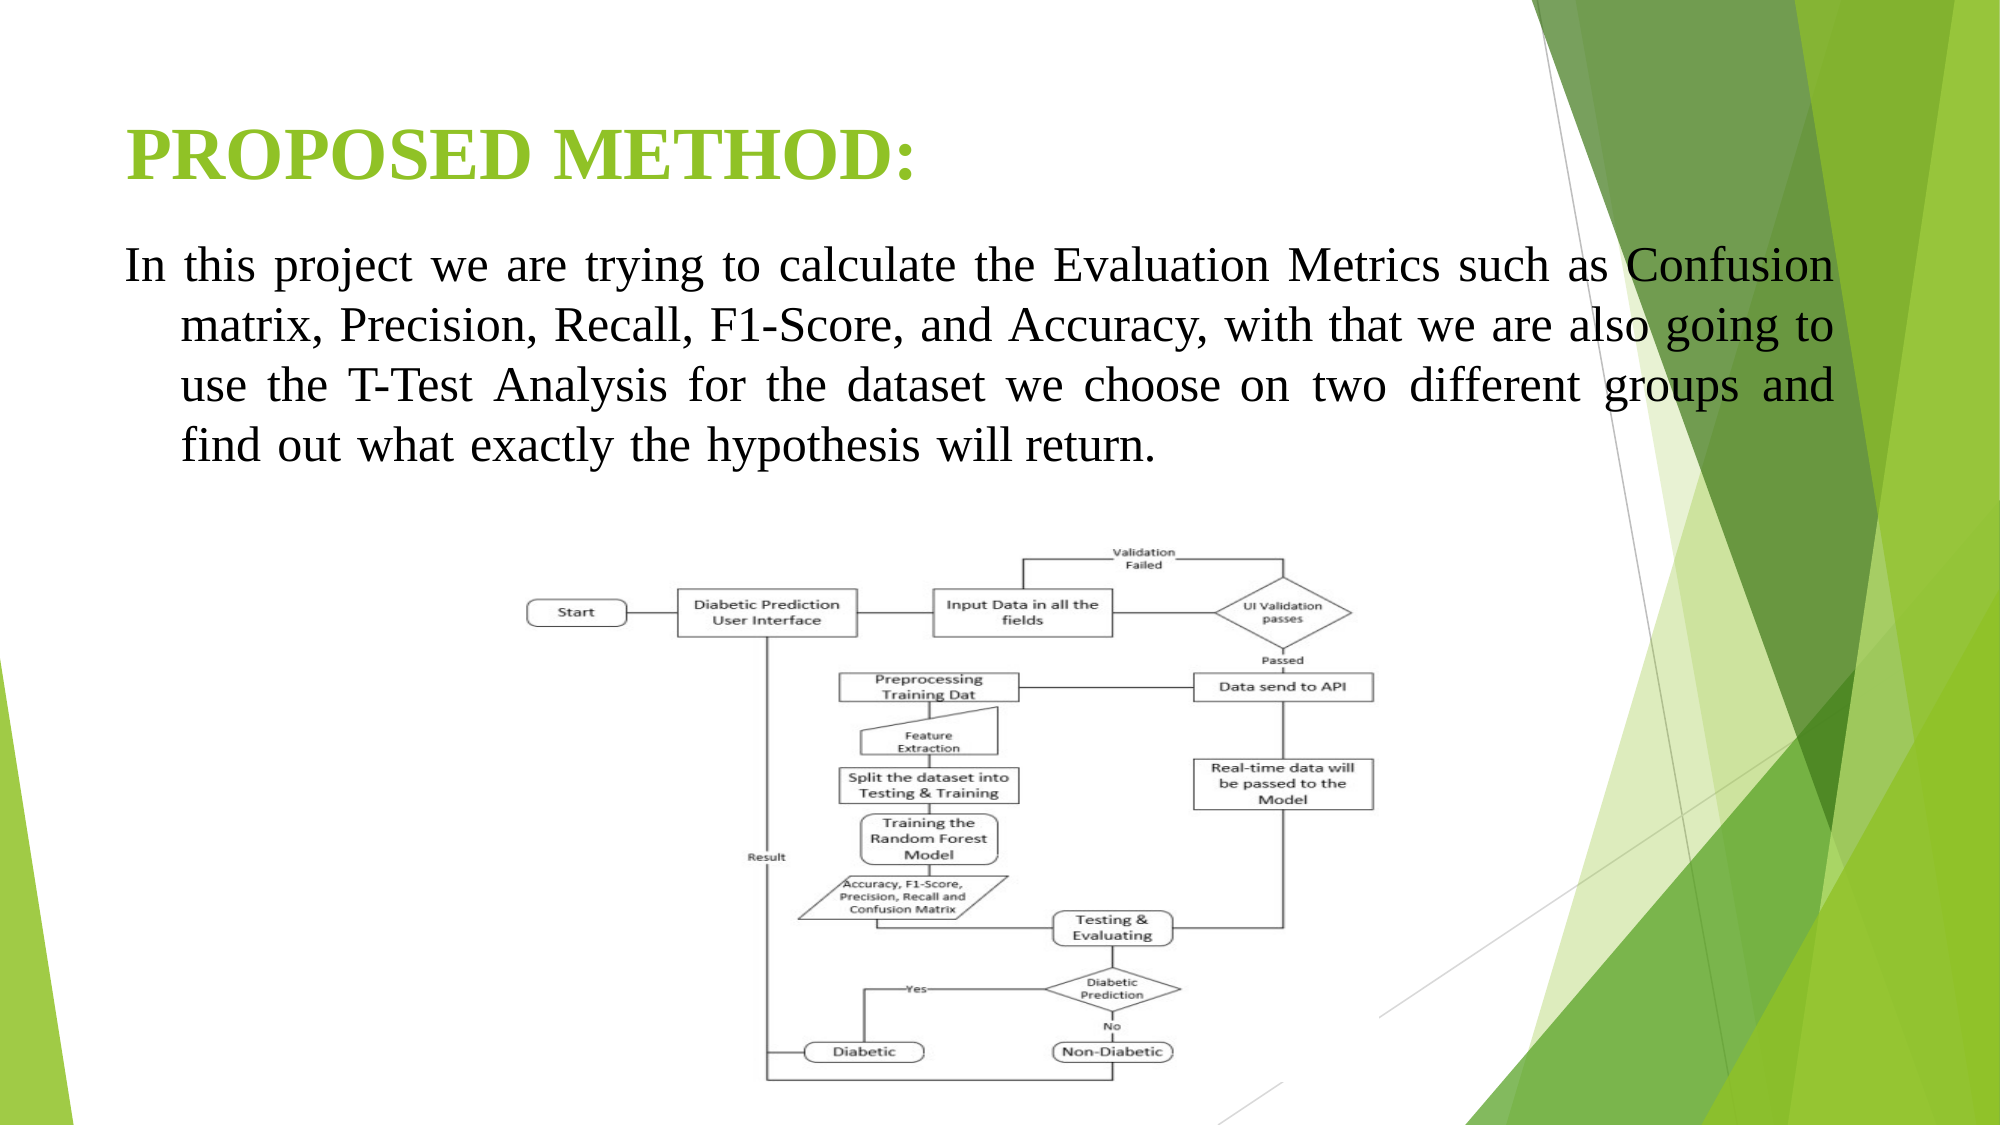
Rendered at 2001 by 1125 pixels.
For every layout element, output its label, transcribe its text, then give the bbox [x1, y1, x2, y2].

picture [524, 547, 1379, 1083]
title PROPOSED METHOD: [124, 102, 1393, 229]
text_box In this project we are trying to calculate the Evaluation Metrics such as Confusion matrix, Precision, Recall, F1-Score, and Accuracy, with that we are also going to use the T-Test Analysis for the dataset we choose on two different groups and find out what exactly the hypothesis will return. [122, 229, 1836, 472]
